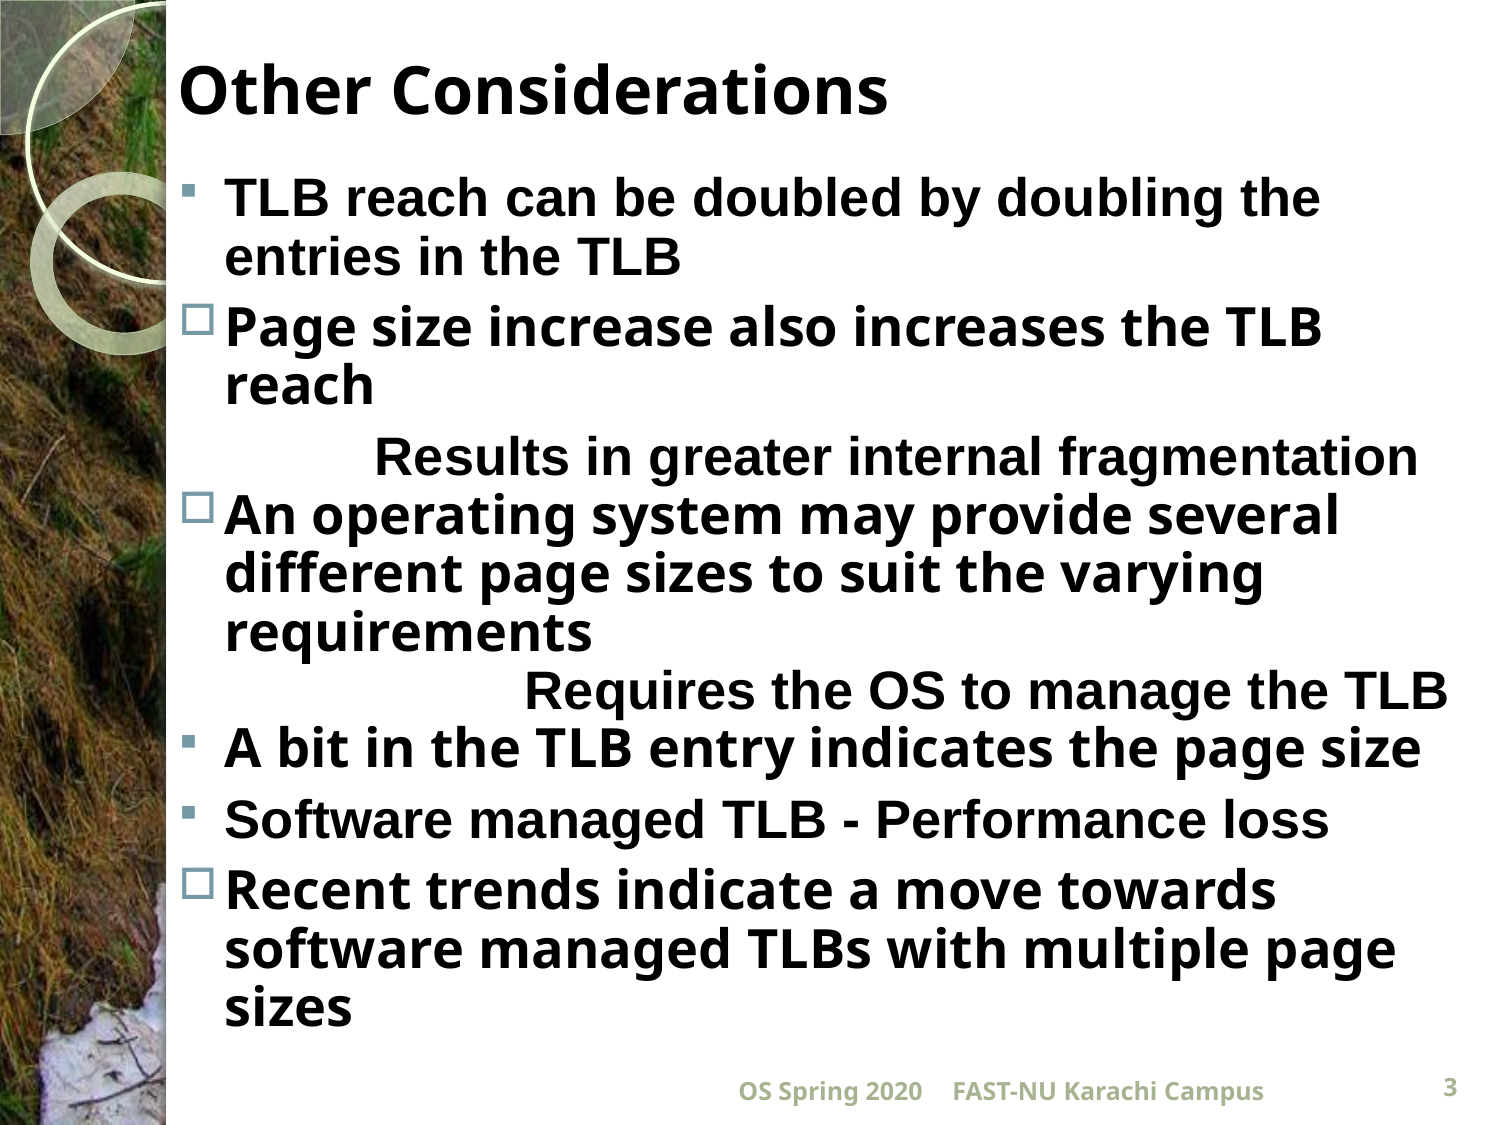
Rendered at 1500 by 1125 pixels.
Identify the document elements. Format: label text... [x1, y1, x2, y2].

slide_number 3 [1413, 1034, 1488, 1113]
footer FAST-NU Karachi Campus [937, 1034, 1413, 1113]
slide_number OS Spring 2020 [587, 1034, 937, 1113]
title Other Considerations [162, 24, 1500, 150]
list TLB reach can be doubled by doubling the entries in the TLB Page size increase also increases the TLB reach Results in greater internal fragmentation An operating system may provide several different page sizes to suit the varying requirements Requires the OS to manage the TLB A bit in the TLB entry indicates the page size Software managed TLB - Performance loss Recent trends indicate a move towards software managed TLBs with multiple page sizes [149, 162, 1500, 1051]
picture [62, 195, 149, 279]
picture [32, 13, 160, 207]
picture [136, 0, 166, 4]
picture [0, 134, 166, 1125]
picture [53, 241, 149, 332]
